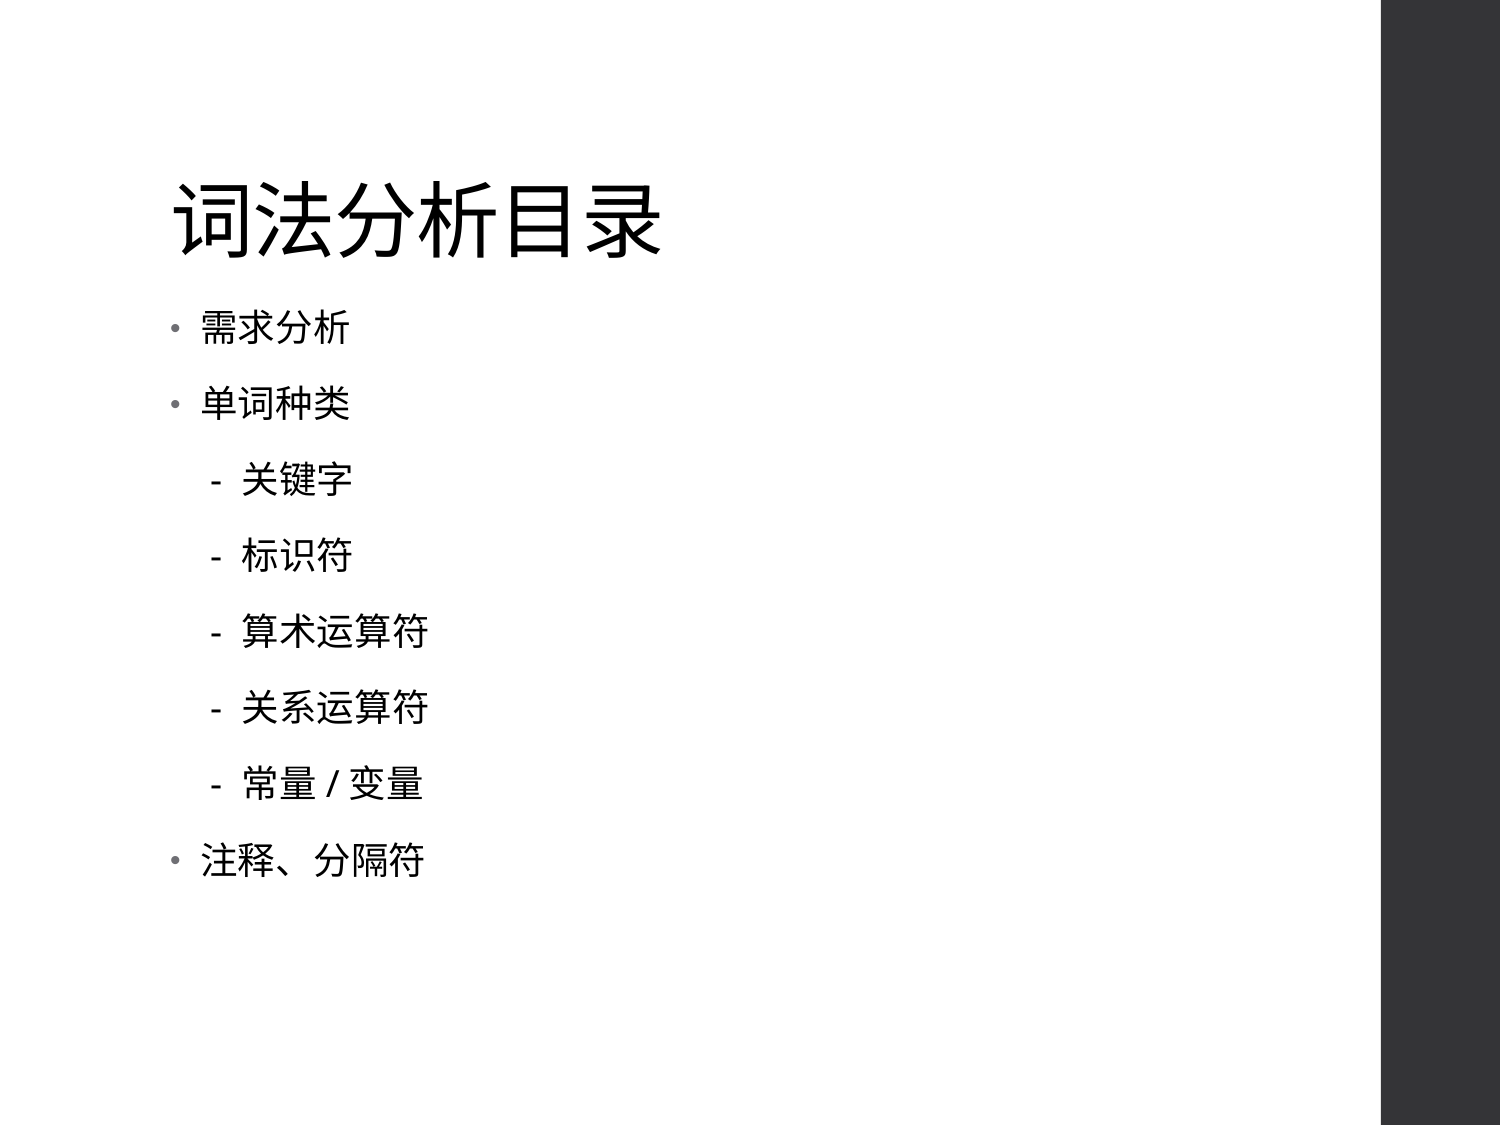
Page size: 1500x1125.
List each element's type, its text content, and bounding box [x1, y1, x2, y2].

title 词法分析目录 [155, 60, 1348, 278]
list 需求分析 单词种类 - 关键字 - 标识符 - 算术运算符 - 关系运算符 - 常量/变量 注释、分隔符 [155, 299, 1213, 1014]
